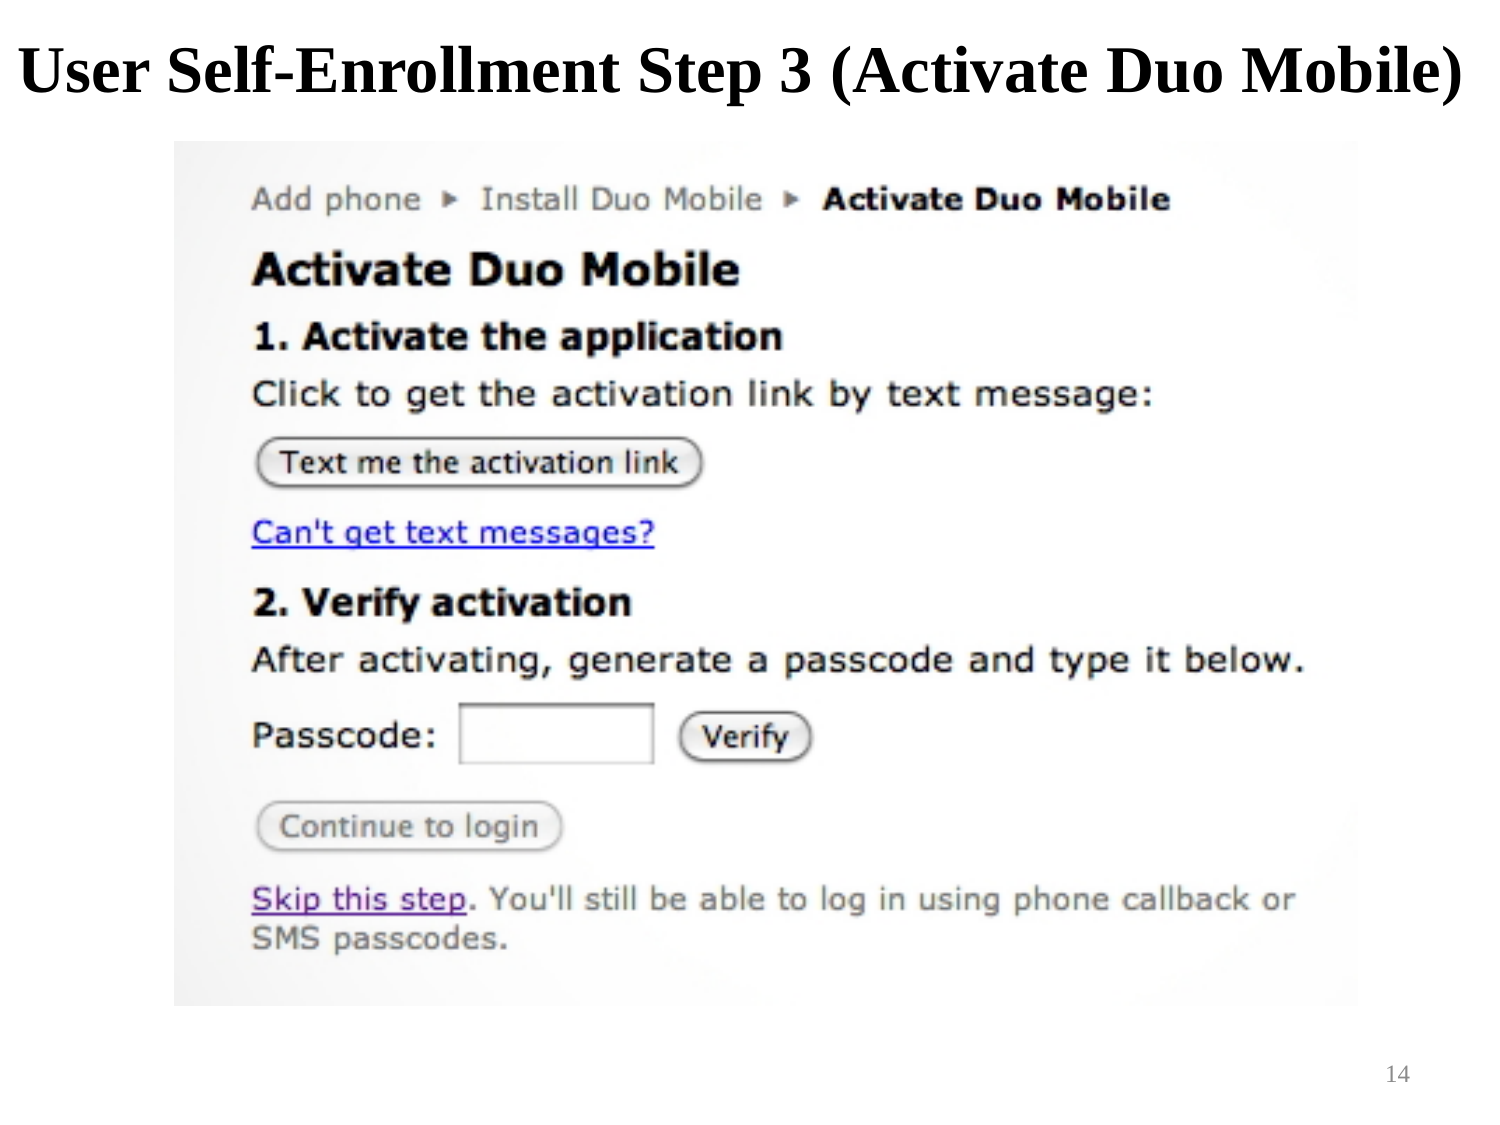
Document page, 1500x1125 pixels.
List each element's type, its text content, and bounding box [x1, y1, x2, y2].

slide_number 14 [1074, 1042, 1425, 1103]
picture [173, 141, 1358, 1006]
title User Self-Enrollment Step 3 (Activate Duo Mobile) [0, 24, 1500, 108]
